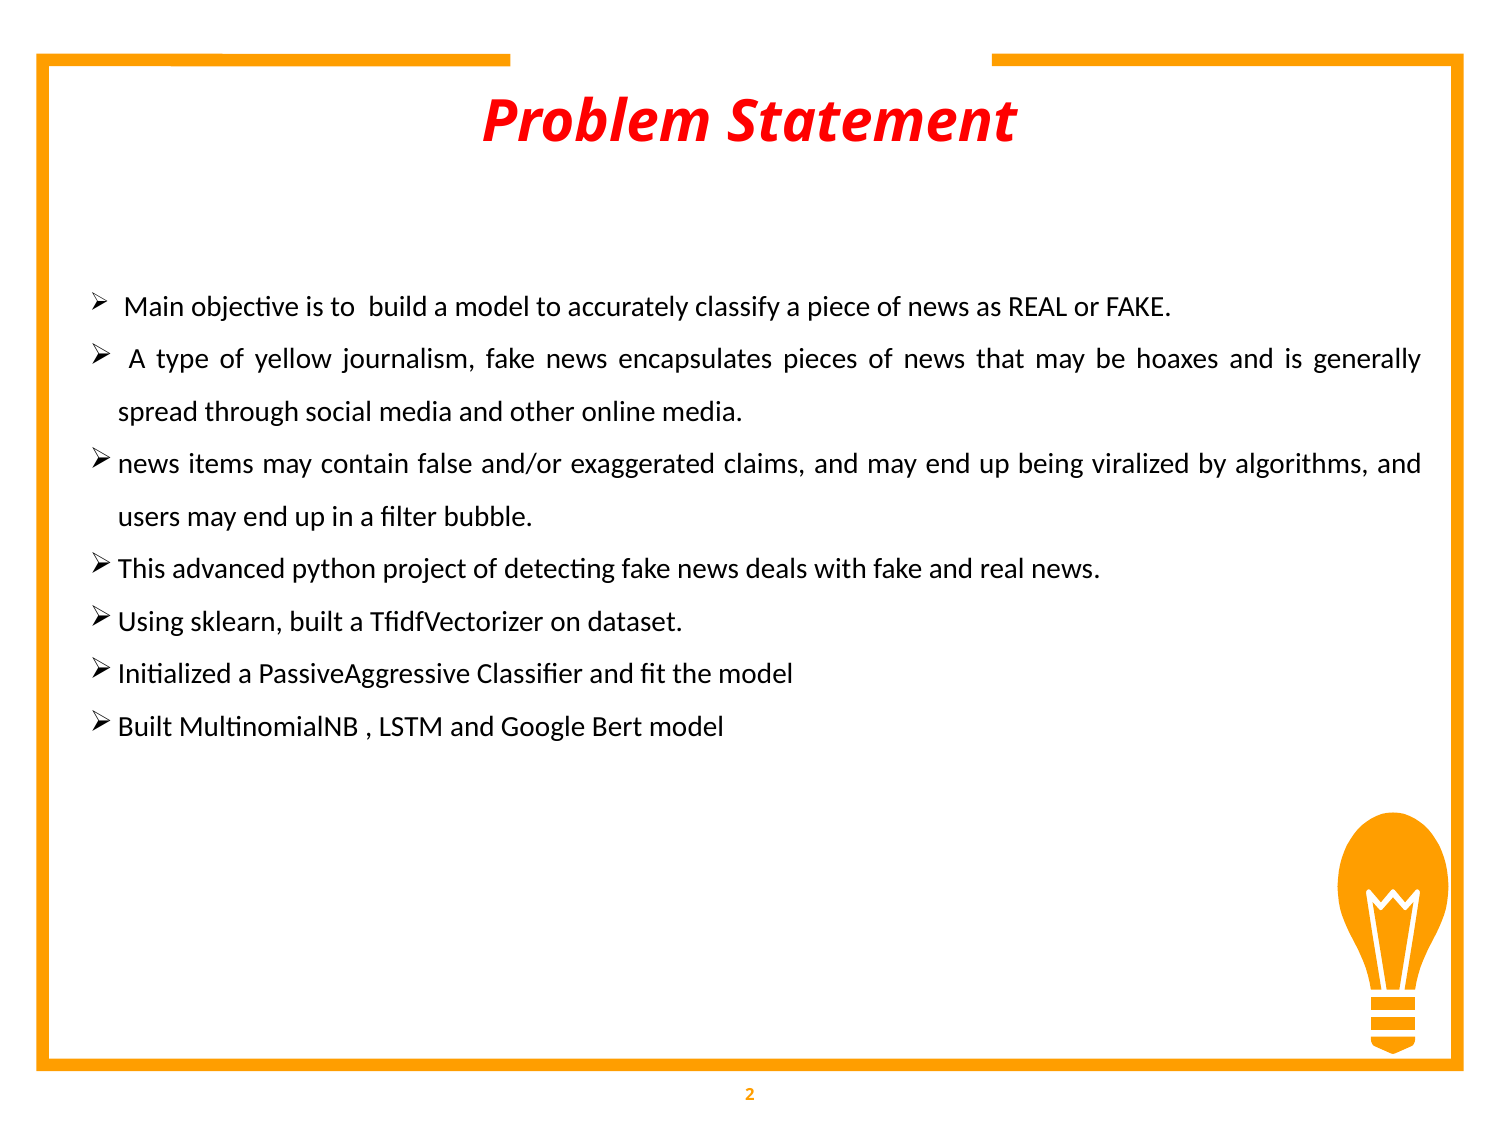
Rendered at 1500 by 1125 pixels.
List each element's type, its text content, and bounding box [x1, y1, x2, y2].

slide_number 2 [0, 1065, 1500, 1125]
text_box Main objective is to build a model to accurately classify a piece of news as REAL or FAKE. A type of yellow journalism, fake news encapsulates pieces of news that may be hoaxes and is generally spread through social media and other online media. news items may contain false and/or exaggerated claims, and may end up being viralized by algorithms, and users may end up in a filter bubble. This advanced python project of detecting fake news deals with fake and real news. Using sklearn, built a TfidfVectorizer on dataset. Initialized a PassiveAggressive Classifier and fit the model Built MultinomialNB , LSTM and Google Bert model [74, 262, 1438, 750]
title Problem Statement [425, 79, 1074, 158]
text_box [1337, 812, 1449, 1055]
